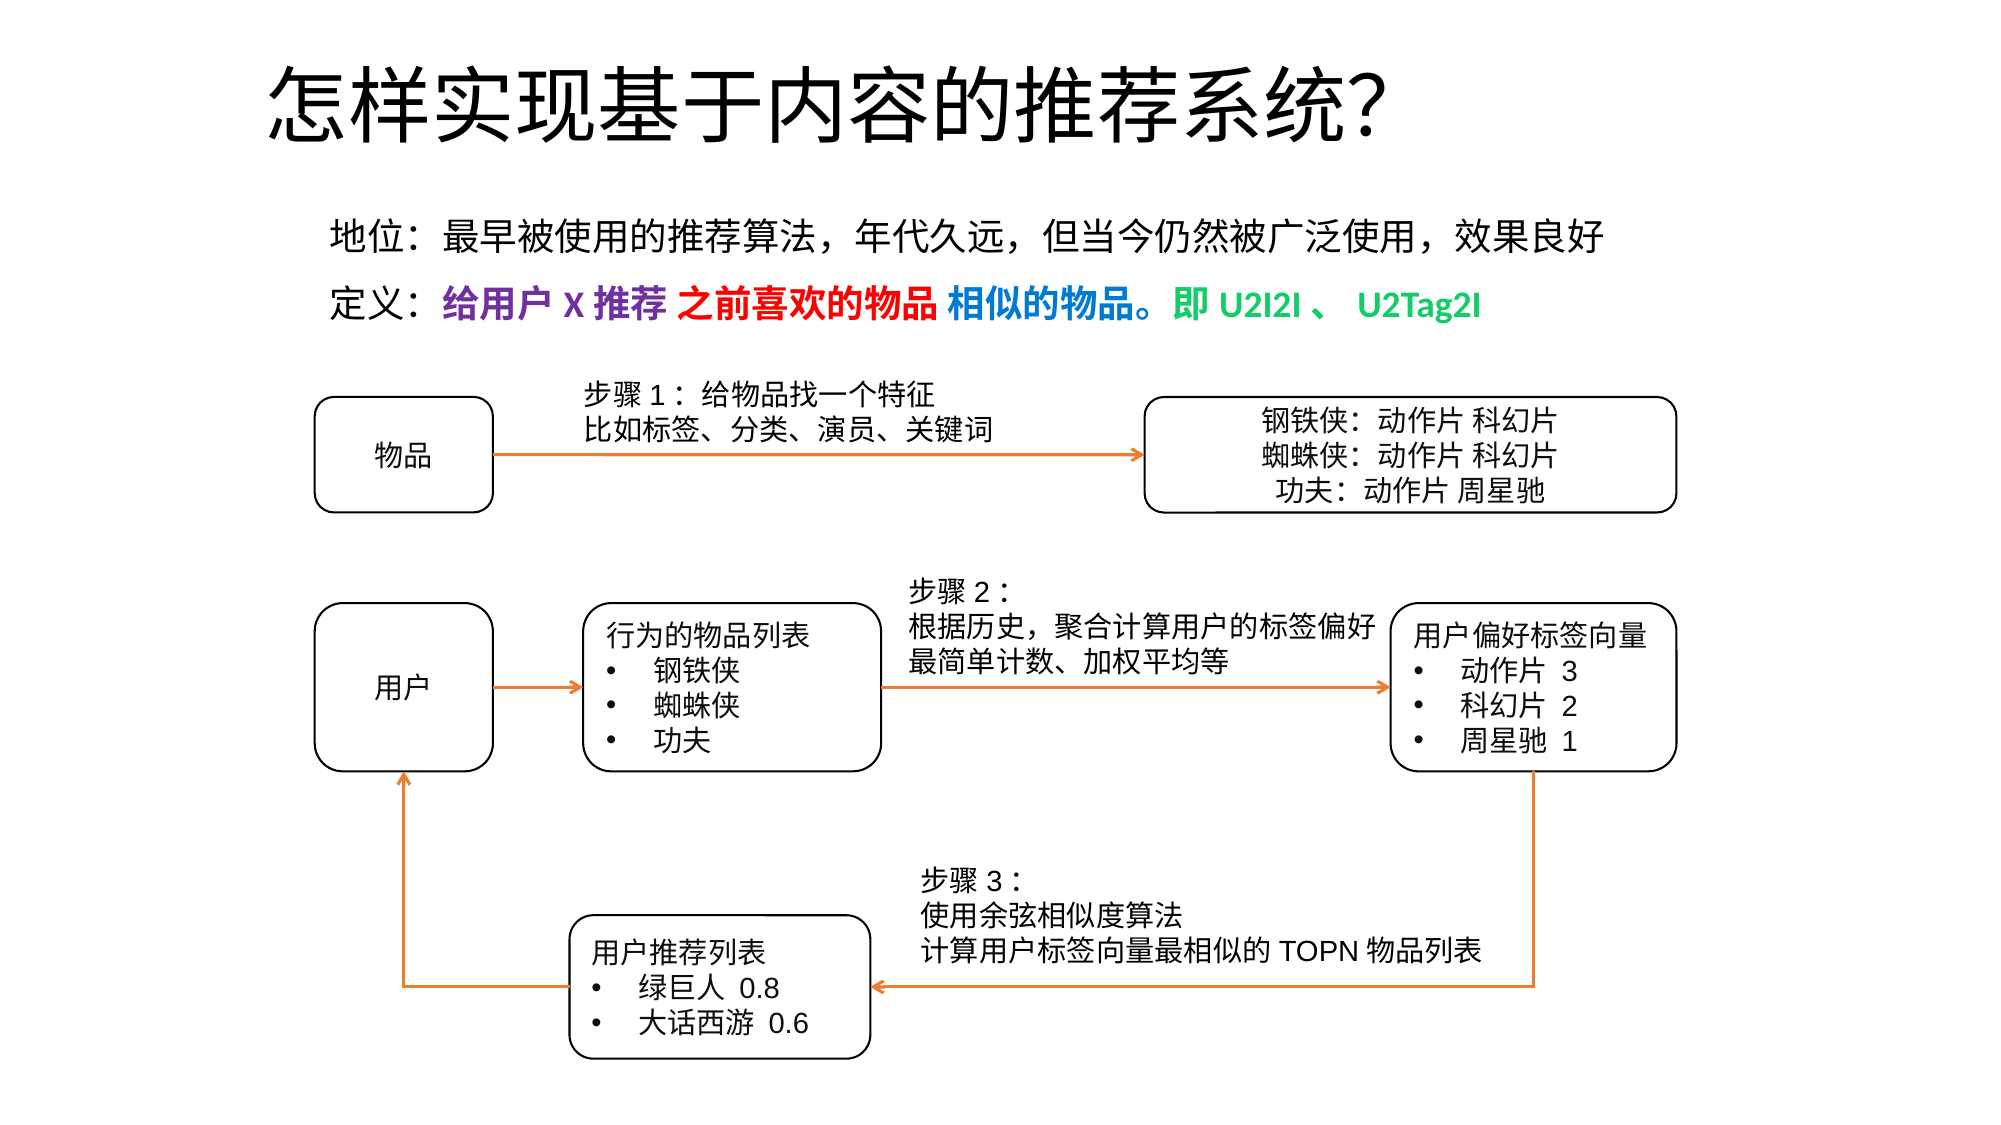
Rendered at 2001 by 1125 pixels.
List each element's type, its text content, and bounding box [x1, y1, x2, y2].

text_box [1094, 547, 1310, 1125]
text_box 步骤3： 使用余弦相似度算法 计算用户标签向量最相似的TOPN物品列表 [905, 854, 1094, 975]
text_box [403, 771, 570, 987]
text_box 地位：最早被使用的推荐算法，年代久远，但当今仍然被广泛使用，效果良好 定义：给用户X推荐 之前喜欢的物品 相似的物品。即U2I2I、U2Tag2I [314, 182, 1620, 333]
title 怎样实现基于内容的推荐系统？ [249, 36, 1750, 183]
text_box 钢铁侠：动作片 科幻片 蜘蛛侠：动作片 科幻片 功夫：动作片 周星驰 [1143, 395, 1678, 514]
text_box 步骤3： 使用余弦相似度算法 计算用户标签向量最相似的TOPN物品列表 [1310, 854, 1498, 975]
text_box 物品 [313, 395, 494, 514]
text_box 步骤2： 根据历史，聚合计算用户的标签偏好 最简单计数、加权平均等 [1310, 566, 1392, 686]
text_box 步骤2： 根据历史，聚合计算用户的标签偏好 最简单计数、加权平均等 [893, 566, 1094, 686]
text_box 步骤1：给物品找一个特征 比如标签、分类、演员、关键词 [569, 369, 1009, 454]
text_box 用户偏好标签向量 动作片 3 科幻片 2 周星驰 1 [1389, 602, 1678, 773]
text_box 用户 [313, 602, 494, 773]
text_box 用户推荐列表 绿巨人 0.8 大话西游 0.6 [568, 914, 872, 1060]
text_box 行为的物品列表 钢铁侠 蜘蛛侠 功夫 [582, 602, 883, 773]
